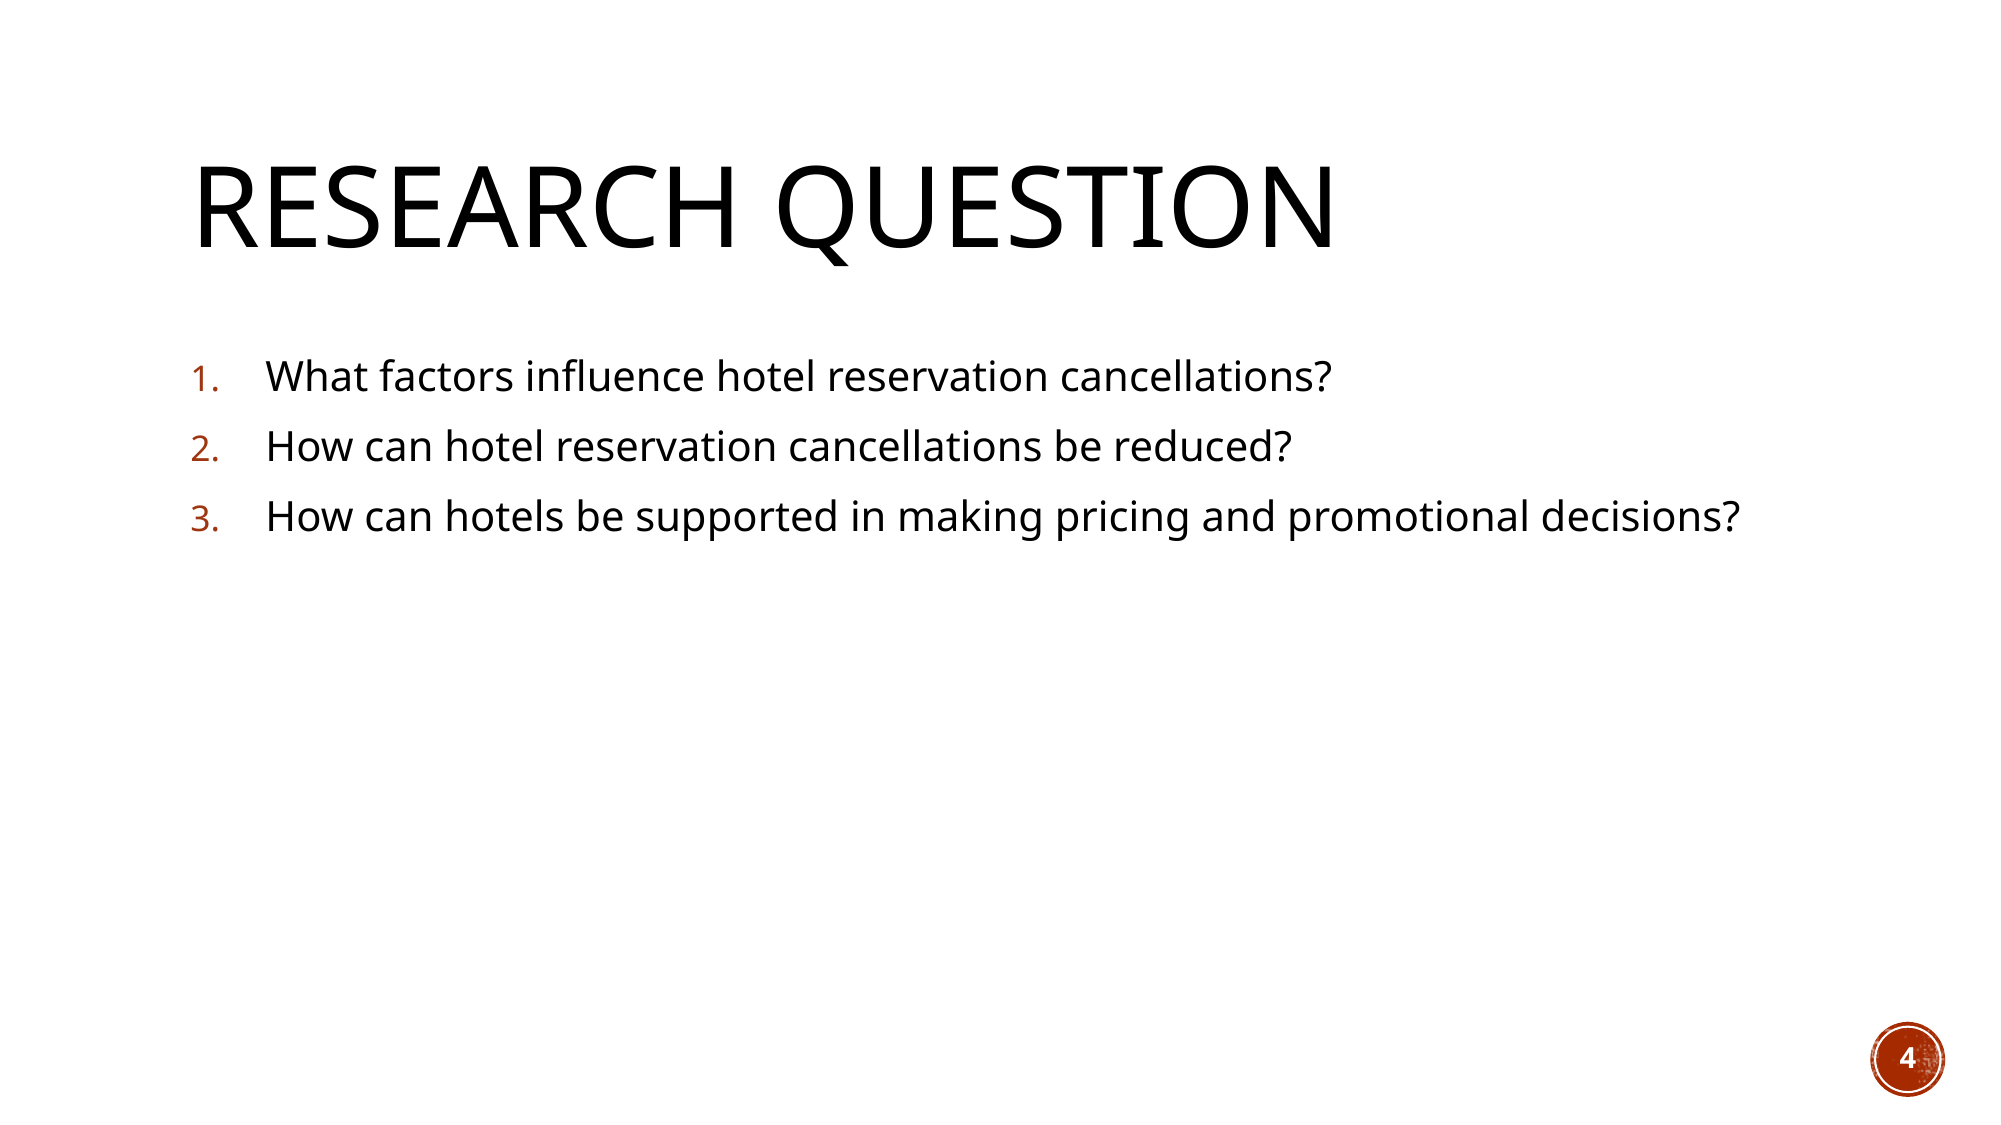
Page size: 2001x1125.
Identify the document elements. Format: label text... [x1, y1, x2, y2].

slide_number 4 [1855, 1028, 1961, 1089]
title Research question [175, 79, 1826, 344]
list What factors influence hotel reservation cancellations? How can hotel reservation cancellations be reduced? How can hotels be supported in making pricing and promotional decisions? [175, 348, 1826, 1013]
